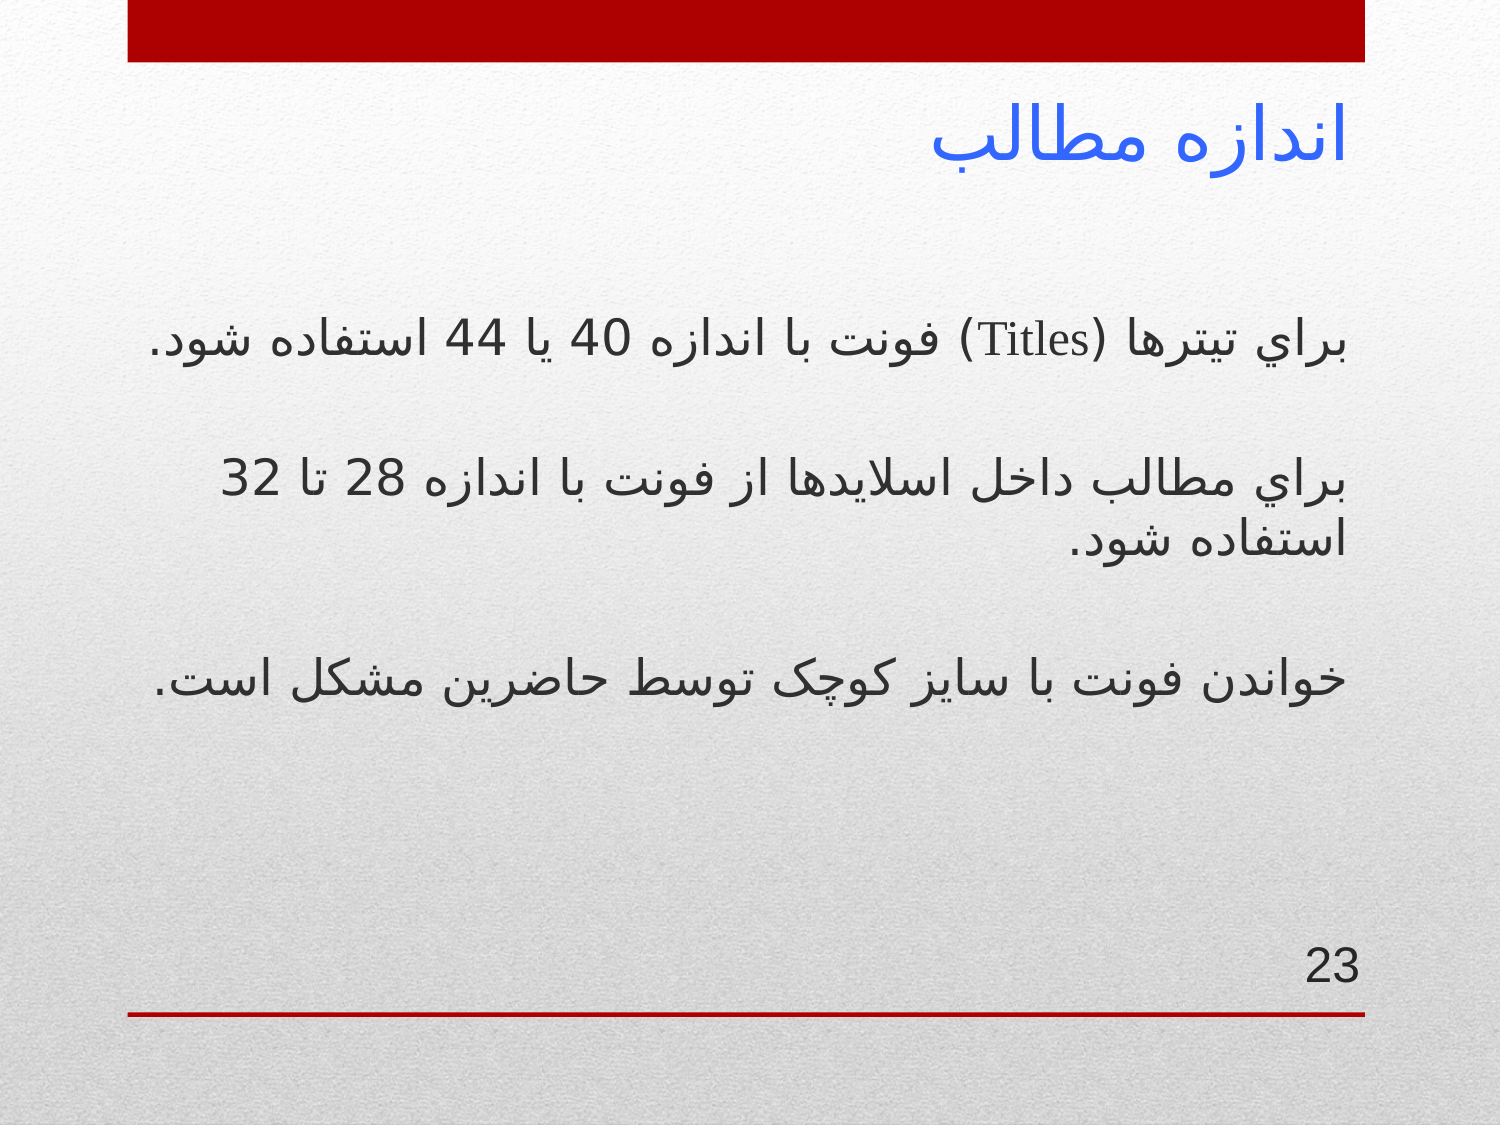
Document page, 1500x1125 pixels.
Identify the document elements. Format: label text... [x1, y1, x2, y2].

list براي تيترها (Titles) فونت با اندازه 40 يا 44 استفاده شود. براي مطالب داخل اسلايدها از فونت با اندازه 28 تا 32 استفاده شود. خواندن فونت با سايز کوچک توسط حاضرين مشکل است. [75, 297, 1365, 894]
slide_number 23 [1250, 933, 1375, 993]
title اندازه مطالب [253, 78, 1367, 232]
